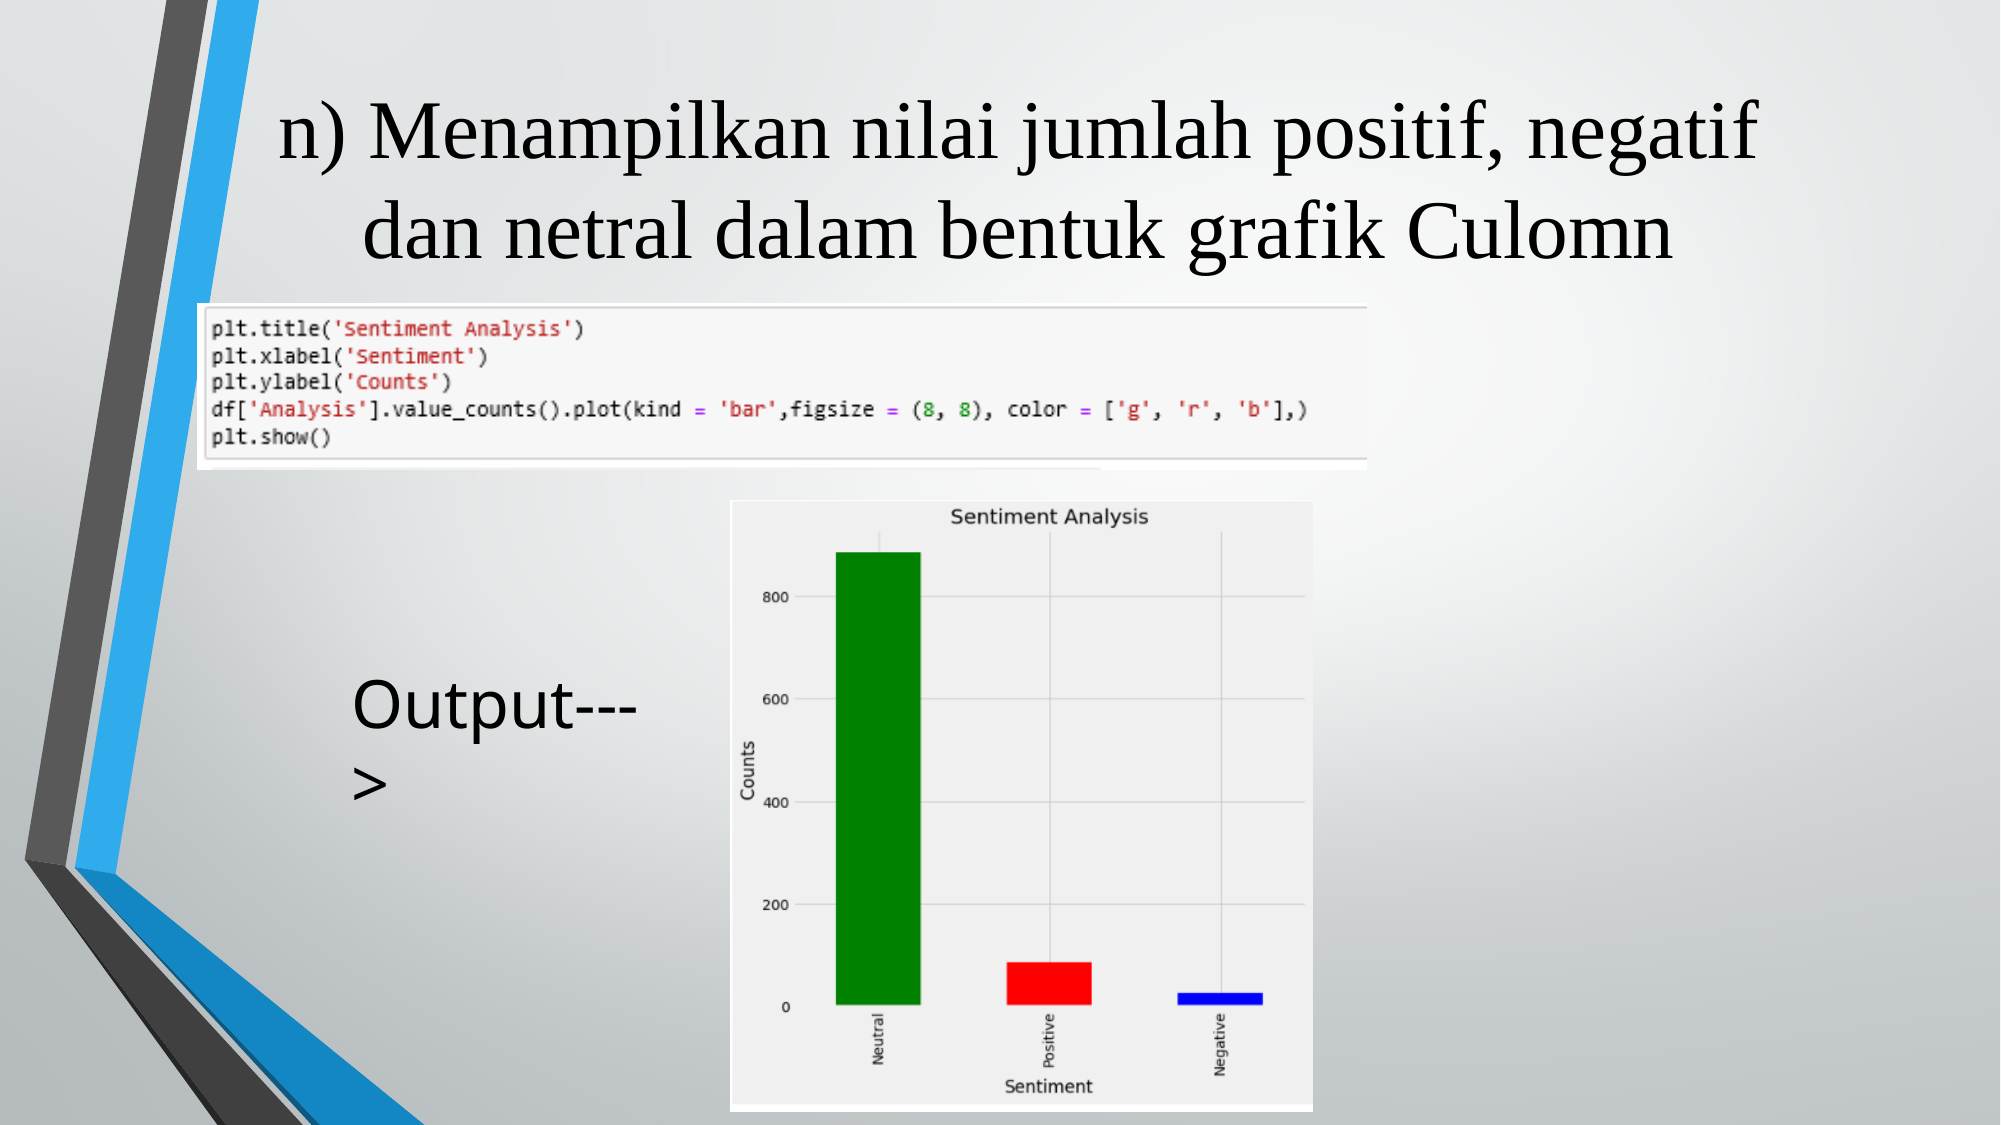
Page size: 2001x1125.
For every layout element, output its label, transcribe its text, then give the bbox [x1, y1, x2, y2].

text_box Output--- > [336, 654, 687, 830]
picture [730, 500, 1314, 1113]
title n) Menampilkan nilai jumlah positif, negatif dan netral dalam bentuk grafik Culomn [197, 31, 1842, 319]
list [197, 303, 1367, 471]
